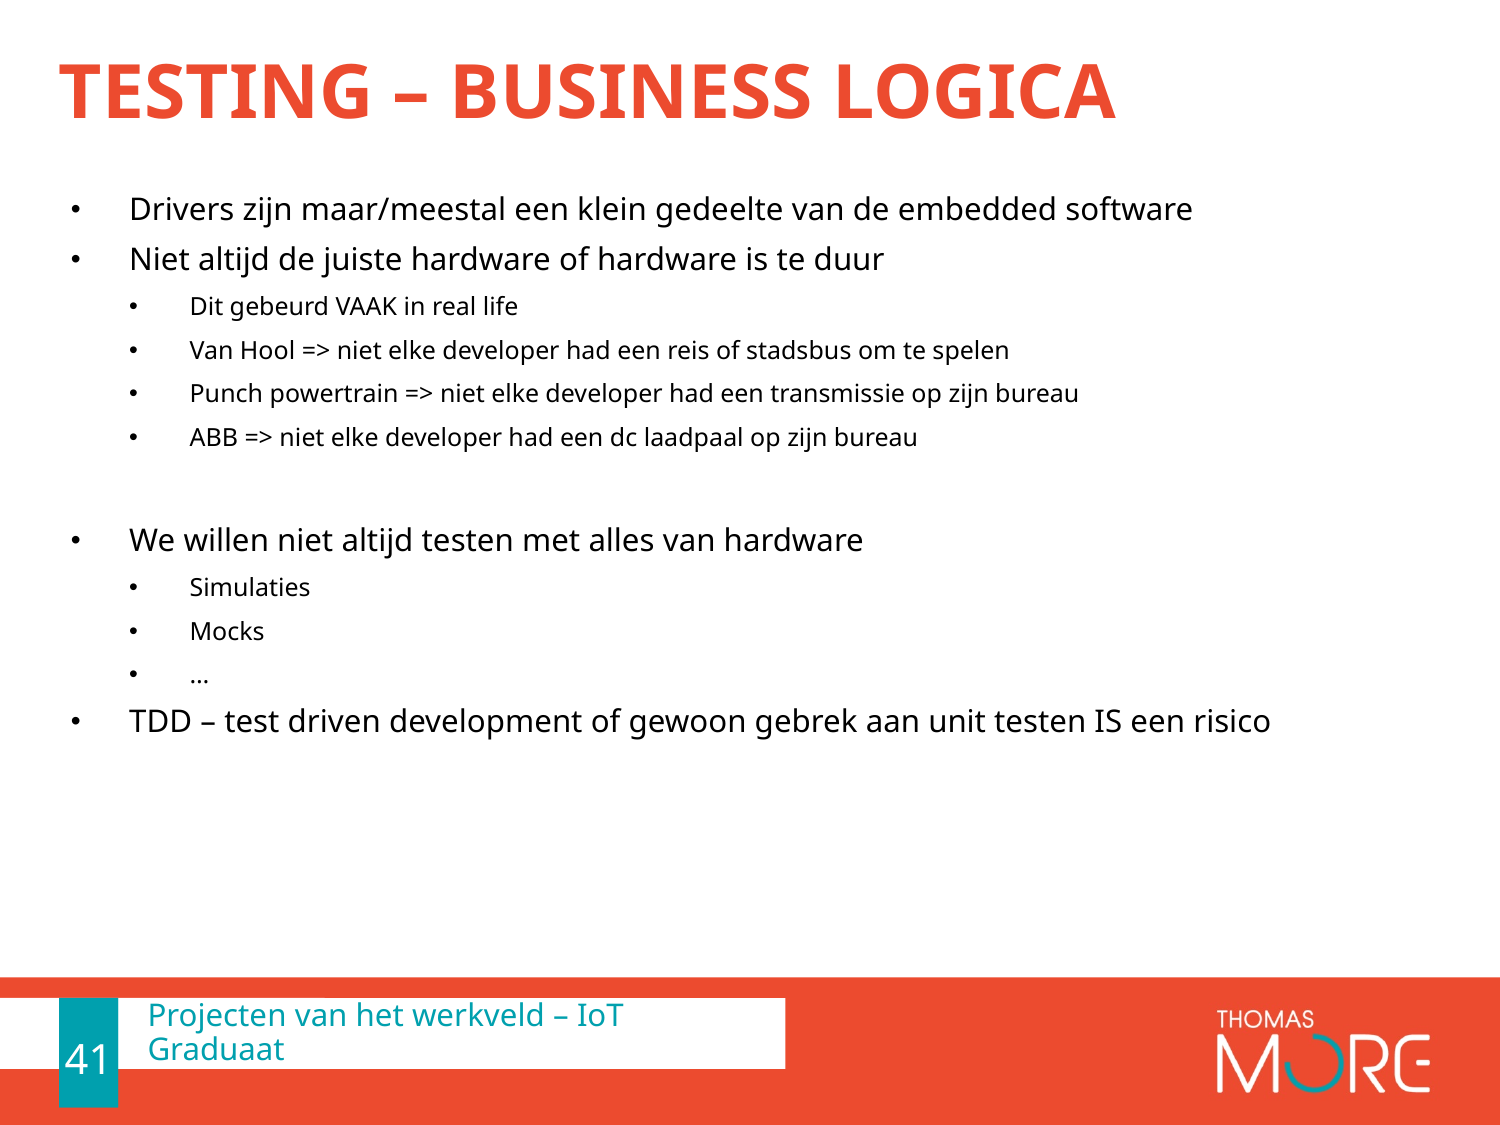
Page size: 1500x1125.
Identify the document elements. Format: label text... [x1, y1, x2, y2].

footer Projecten van het werkveld – IoT Graduaat [123, 998, 786, 1069]
title Testing – business logica [0, 0, 1500, 188]
picture [1187, 980, 1459, 1122]
list Drivers zijn maar/meestal een klein gedeelte van de embedded software Niet altijd de juiste hardware of hardware is te duur Dit gebeurd VAAK in real life Van Hool => niet elke developer had een reis of stadsbus om te spelen Punch powertrain => niet elke developer had een transmissie op zijn bureau ABB => niet elke developer had een dc laadpaal op zijn bureau We willen niet altijd testen met alles van hardware Simulaties Mocks … TDD – test driven development of gewoon gebrek aan unit testen IS een risico [0, 152, 1483, 965]
text_box 41 [59, 997, 119, 1108]
